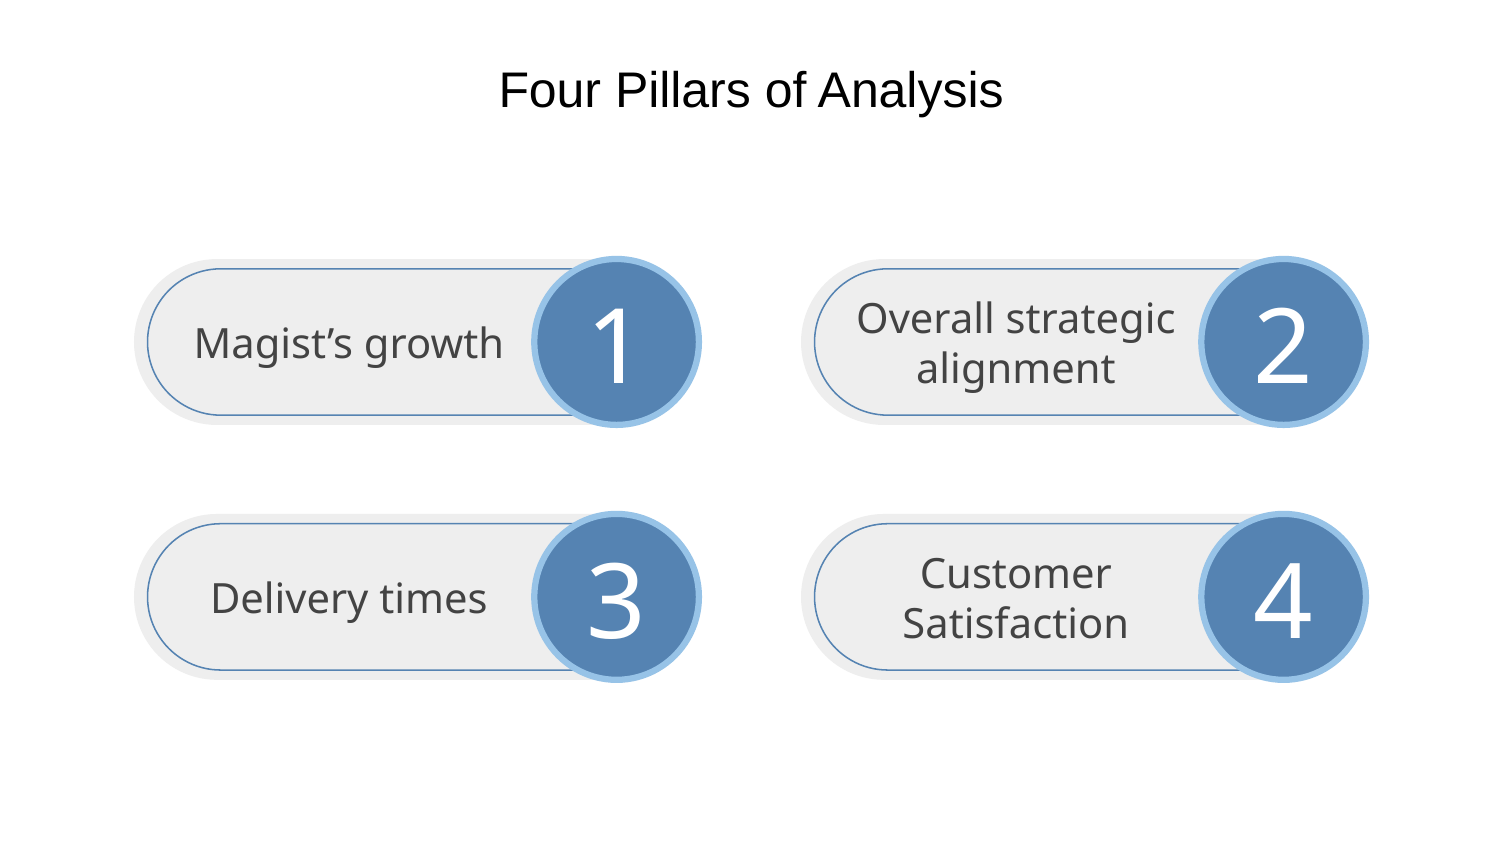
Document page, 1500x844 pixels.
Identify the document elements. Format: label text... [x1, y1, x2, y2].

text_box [133, 258, 700, 426]
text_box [133, 513, 700, 681]
title Four Pillars of Analysis [8, 42, 1494, 137]
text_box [800, 258, 1367, 426]
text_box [800, 513, 1367, 681]
